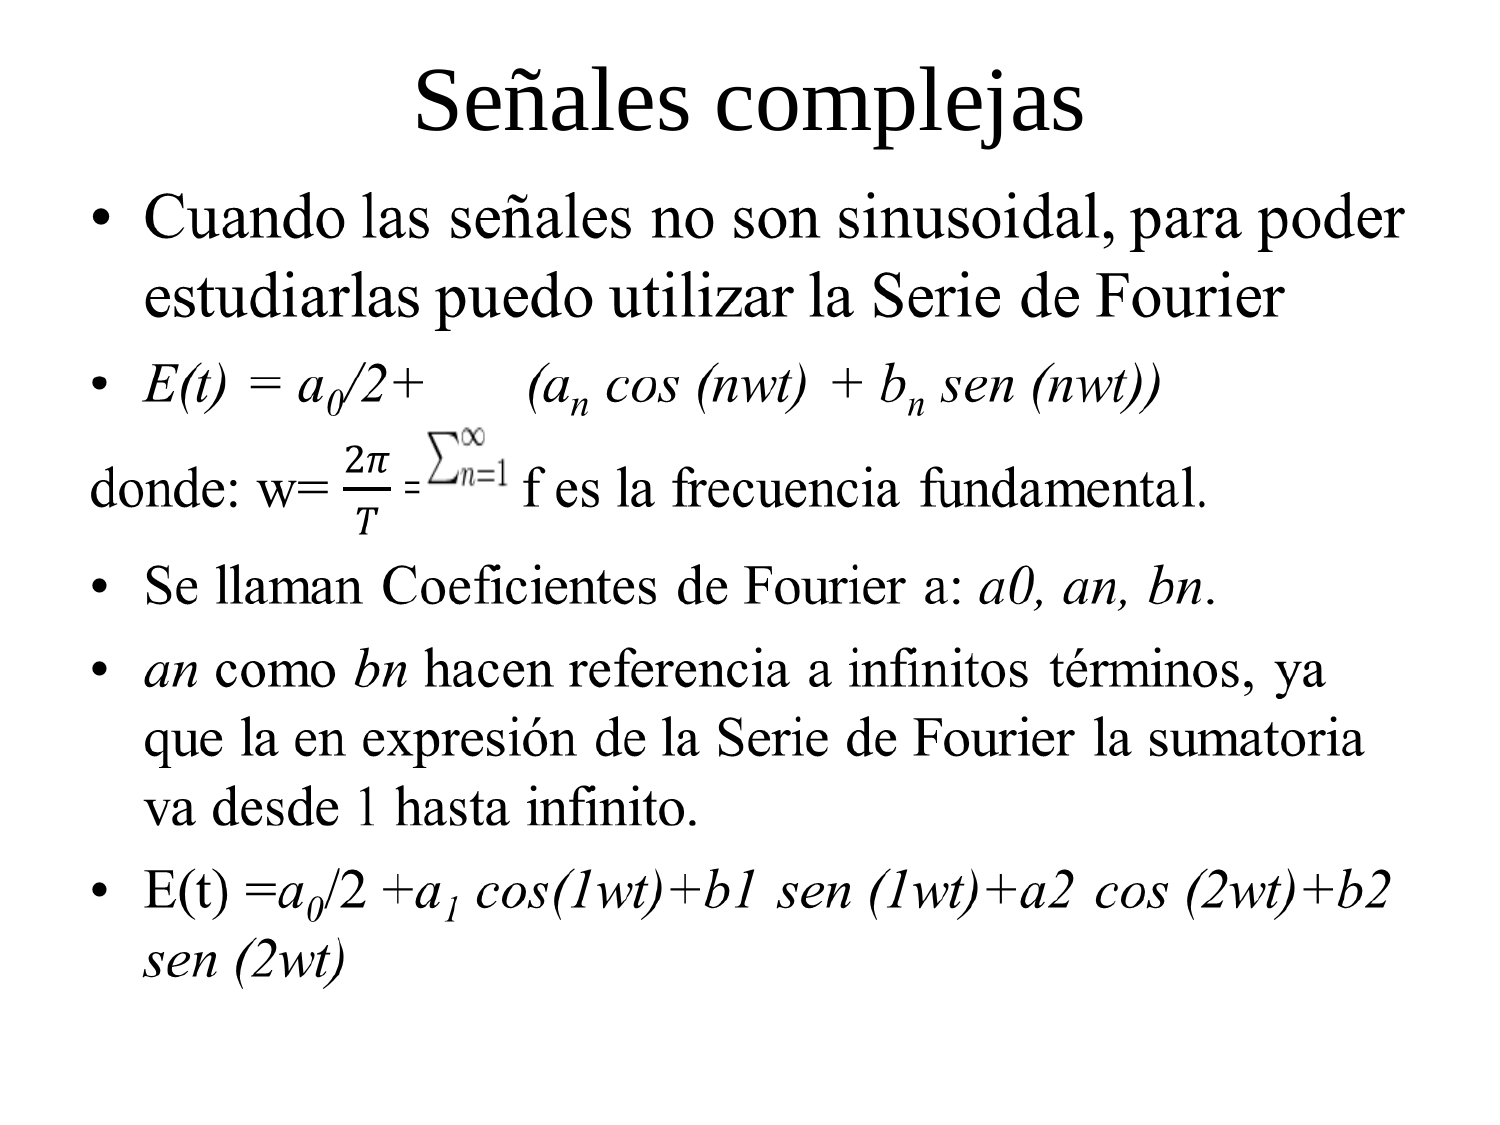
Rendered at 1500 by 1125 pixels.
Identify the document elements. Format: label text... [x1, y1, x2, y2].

list [53, 153, 1459, 1125]
picture [419, 408, 511, 509]
title Señales complejas [112, 34, 1388, 153]
